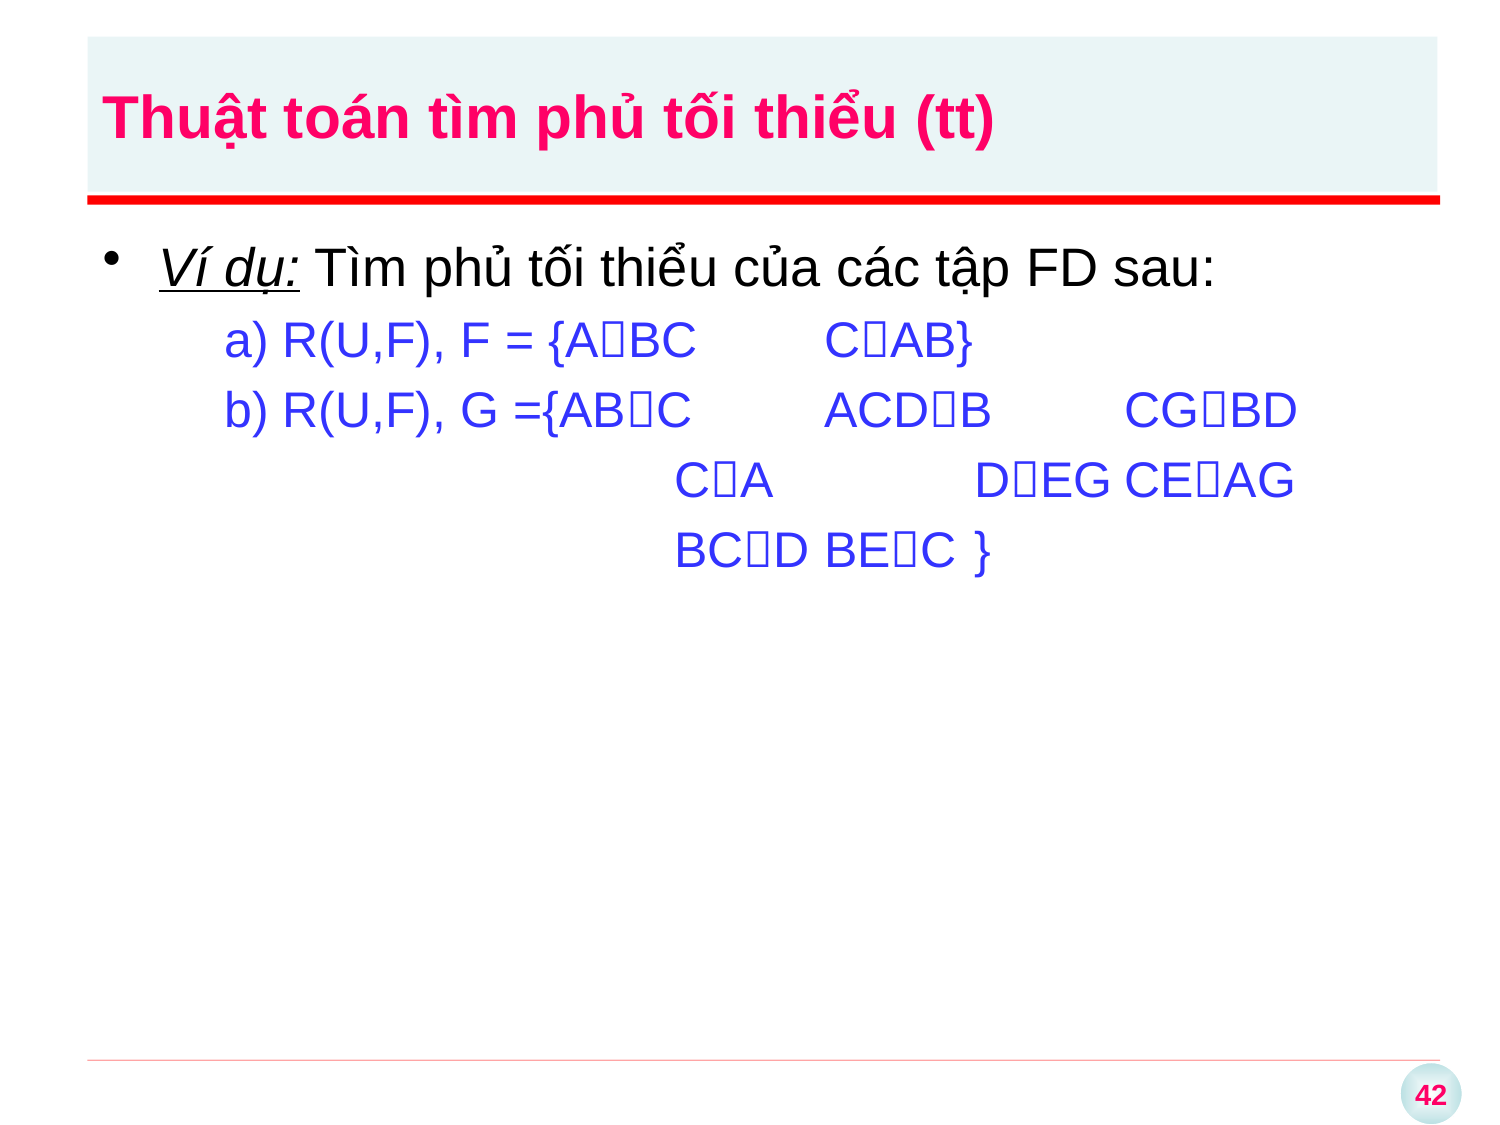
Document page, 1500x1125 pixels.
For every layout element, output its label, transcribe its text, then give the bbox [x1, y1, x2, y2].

list Ví dụ: Tìm phủ tối thiểu của các tập FD sau: a) R(U,F), F = {ABC CAB} b) R(U,F), G ={ABC ACDB CGBD CA DEG CEAG BCD BEC } [87, 224, 1438, 1038]
title Thuật toán tìm phủ tối thiểu (tt) [87, 36, 1438, 192]
